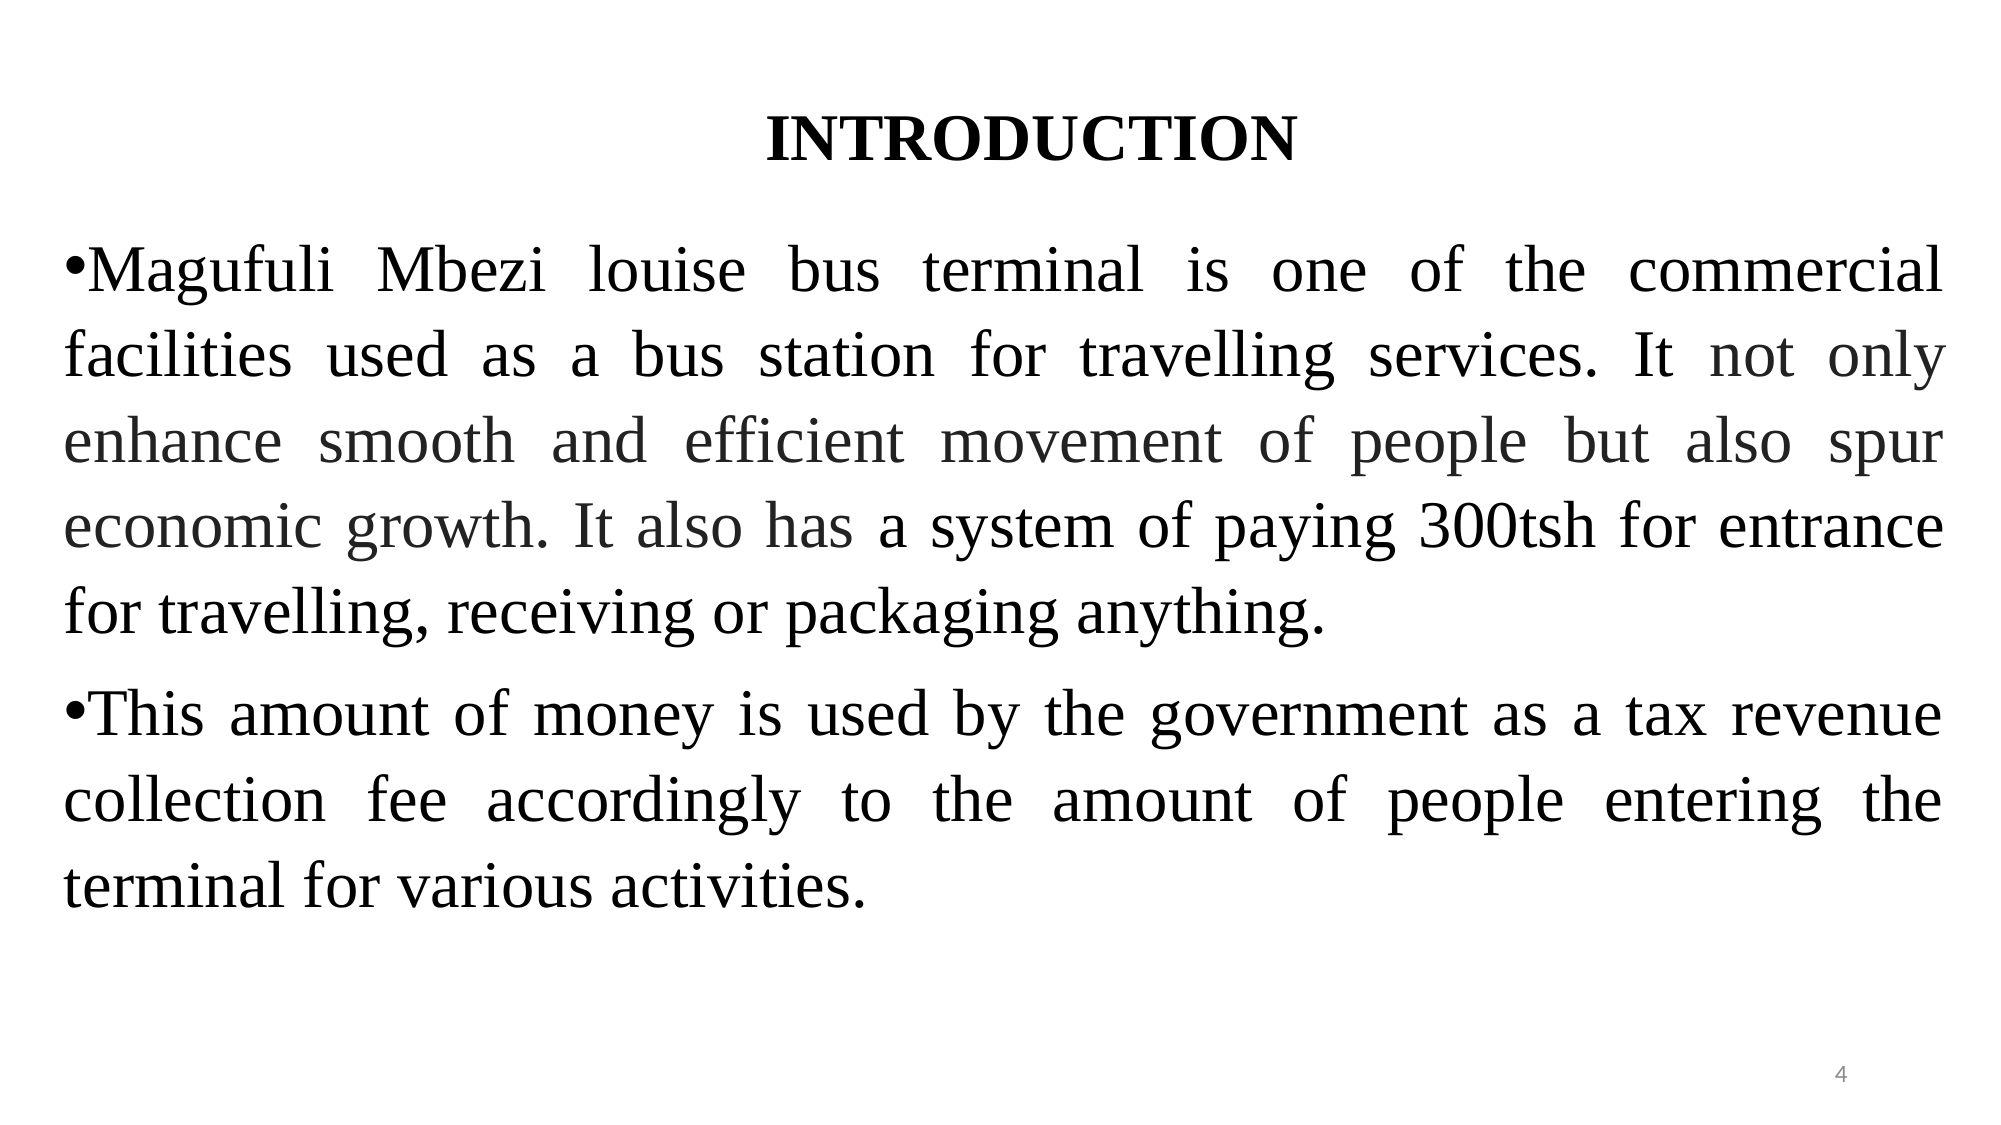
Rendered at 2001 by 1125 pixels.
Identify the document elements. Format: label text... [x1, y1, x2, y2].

slide_number 4 [1412, 1042, 1863, 1103]
title INTRODUCTION [275, 22, 2000, 240]
list Magufuli Mbezi louise bus terminal is one of the commercial facilities used as a bus station for travelling services. It not only enhance smooth and efficient movement of people but also spur economic growth. It also has a system of paying 300tsh for entrance for travelling, receiving or packaging anything. This amount of money is used by the government as a tax revenue collection fee accordingly to the amount of people entering the terminal for various activities. [48, 211, 1963, 1103]
